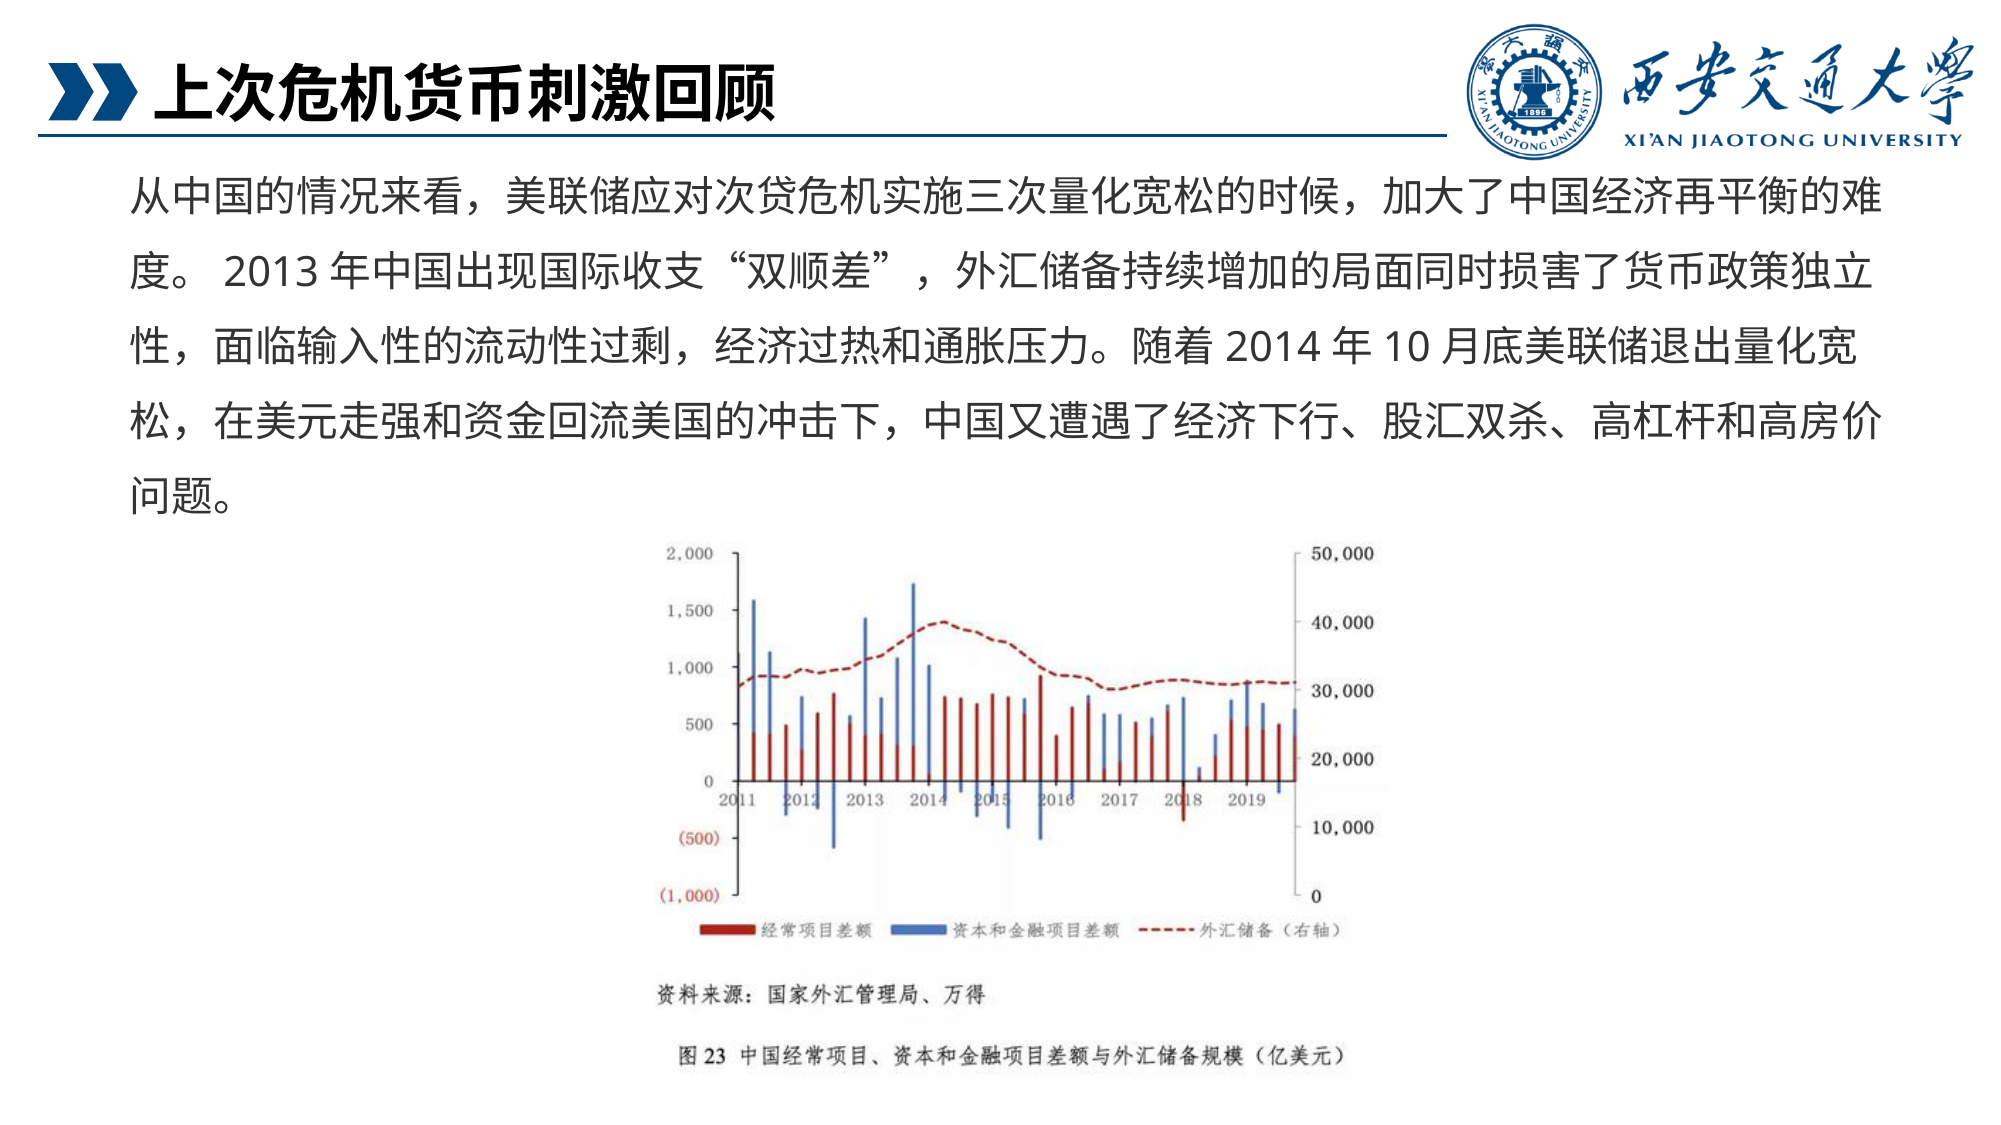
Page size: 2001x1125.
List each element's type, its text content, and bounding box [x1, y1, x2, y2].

text_box 上次危机货币刺激回顾 [137, 46, 937, 137]
text_box 从中国的情况来看，美联储应对次贷危机实施三次量化宽松的时候，加大了中国经济再平衡的难度。2013年中国出现国际收支“双顺差”，外汇储备持续增加的局面同时损害了货币政策独立性，面临输入性的流动性过剩，经济过热和通胀压力。随着2014年10月底美联储退出量化宽松，在美元走强和资金回流美国的冲击下，中国又遭遇了经济下行、股汇双杀、高杠杆和高房价问题。 [115, 185, 1905, 479]
picture [610, 530, 1390, 1079]
picture [1466, 14, 1975, 163]
text_box [92, 63, 138, 121]
text_box [48, 63, 94, 121]
